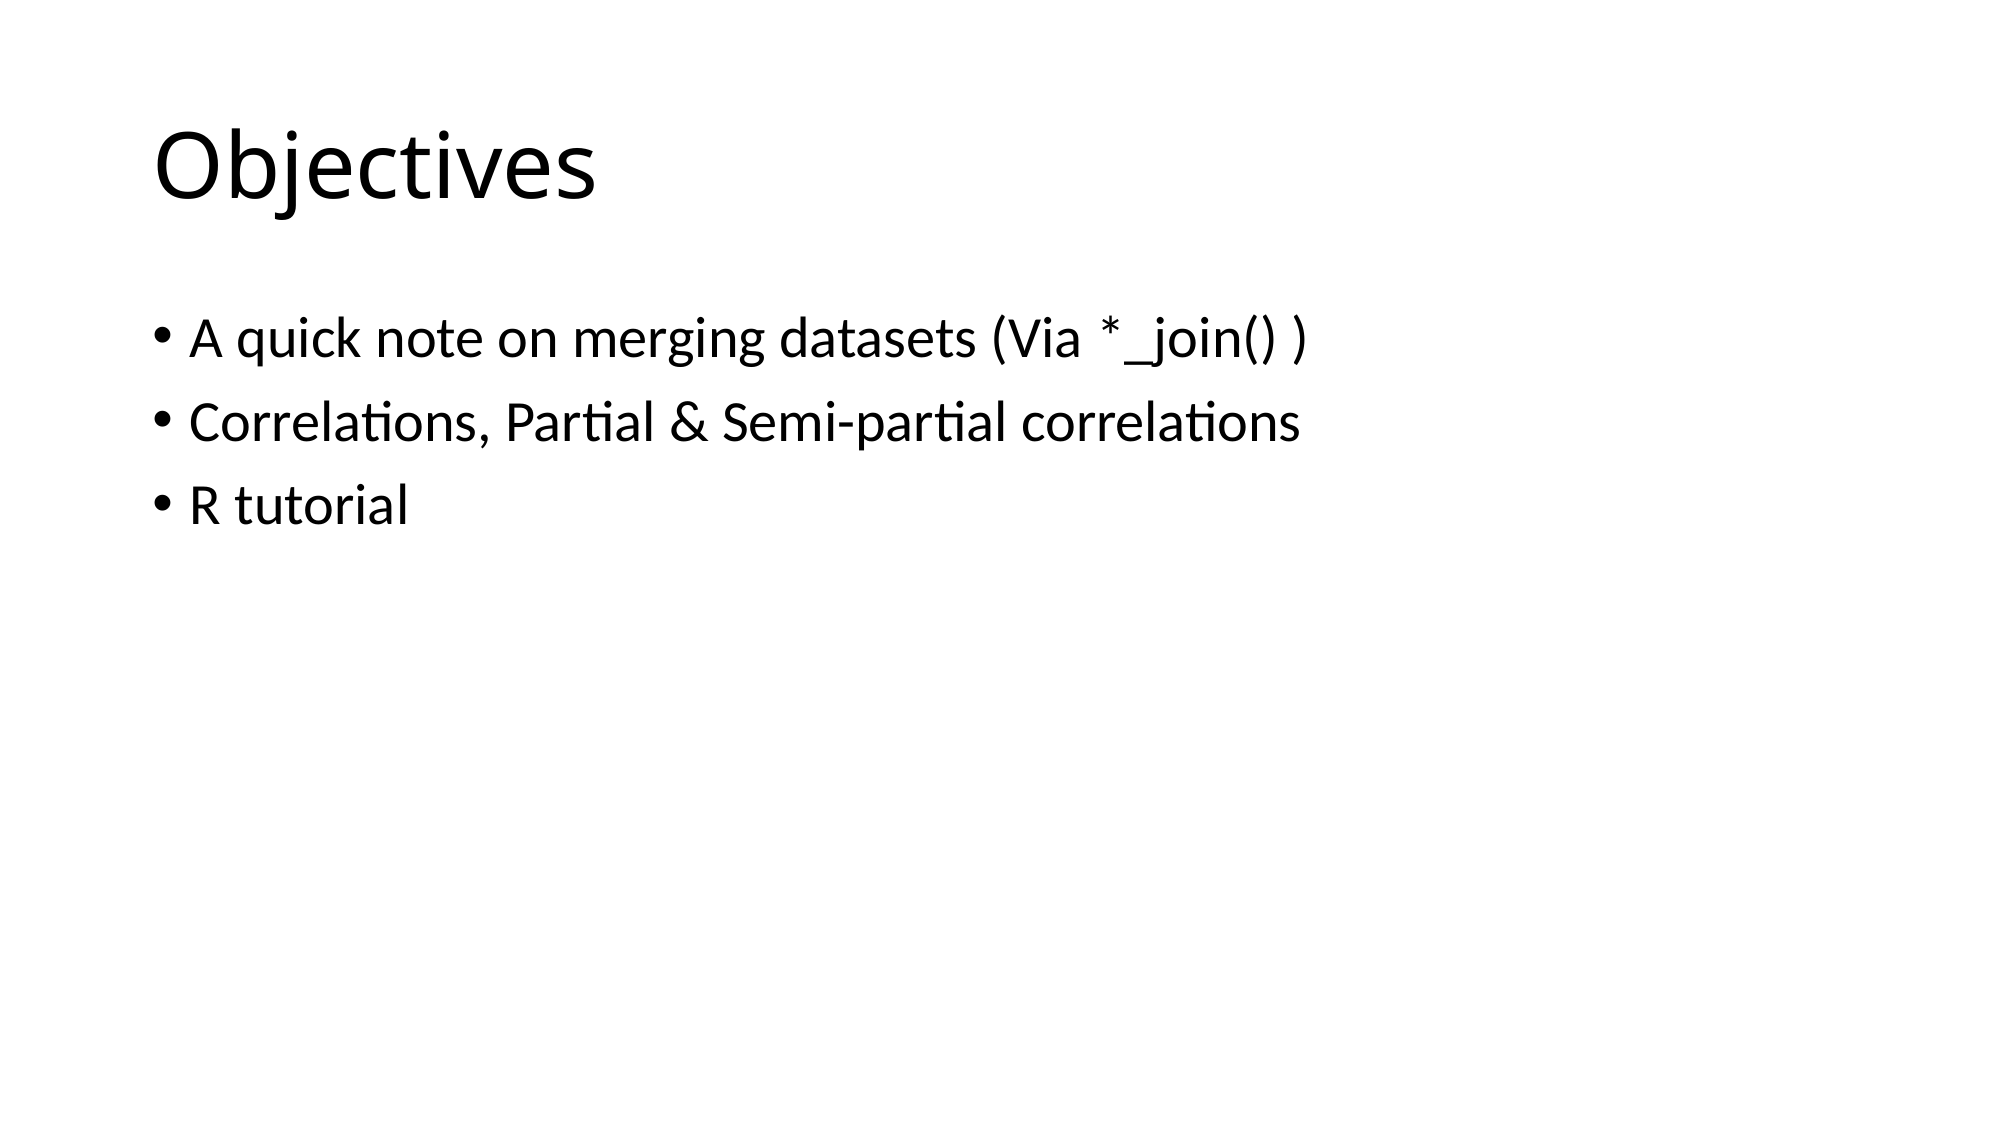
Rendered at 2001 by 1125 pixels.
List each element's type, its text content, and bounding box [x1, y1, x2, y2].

title Objectives [137, 59, 1863, 278]
list A quick note on merging datasets (Via *_join() ) Correlations, Partial & Semi-partial correlations R tutorial [137, 299, 1863, 1014]
